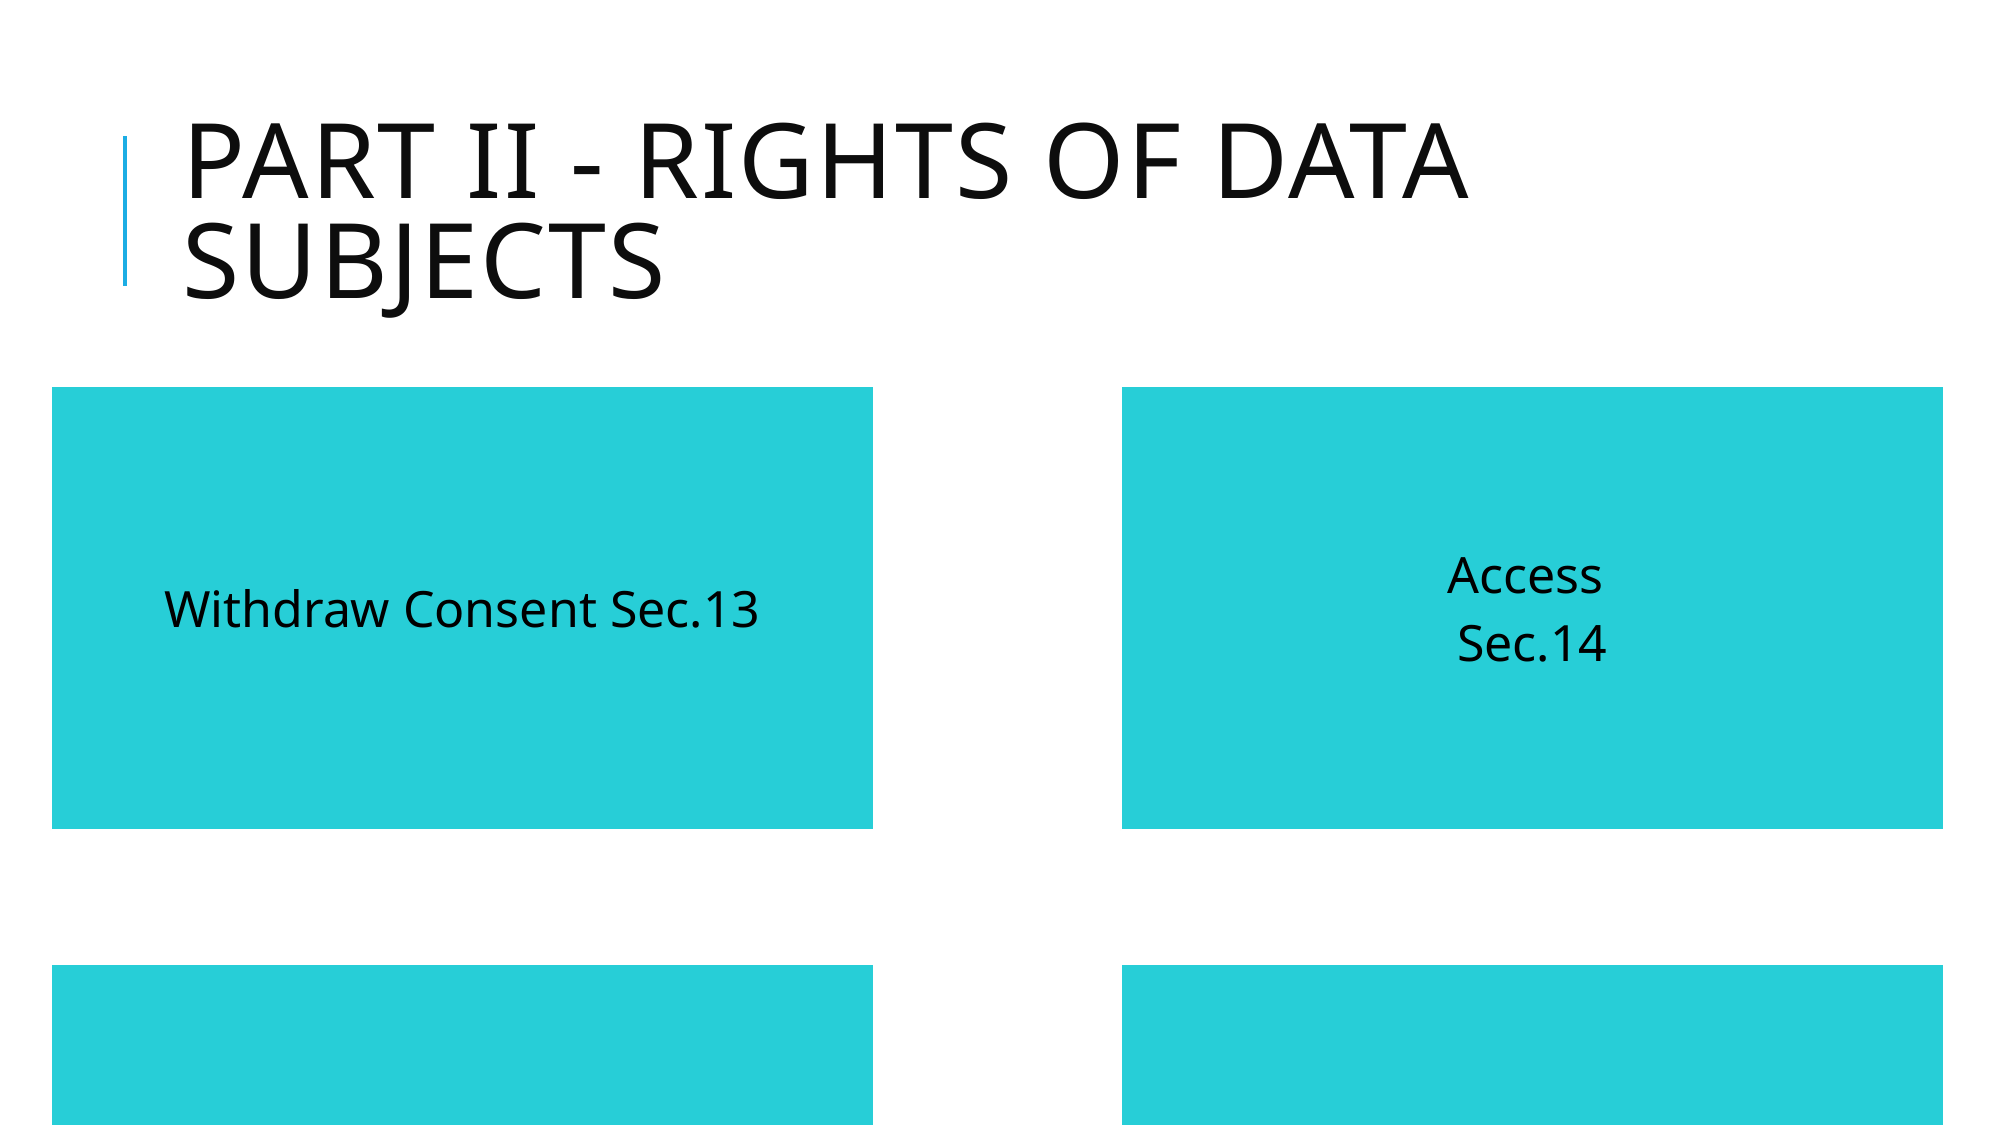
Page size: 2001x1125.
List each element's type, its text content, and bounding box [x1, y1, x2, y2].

title PART II - Rights of Data Subjects [168, 96, 1763, 342]
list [50, 385, 1945, 1063]
